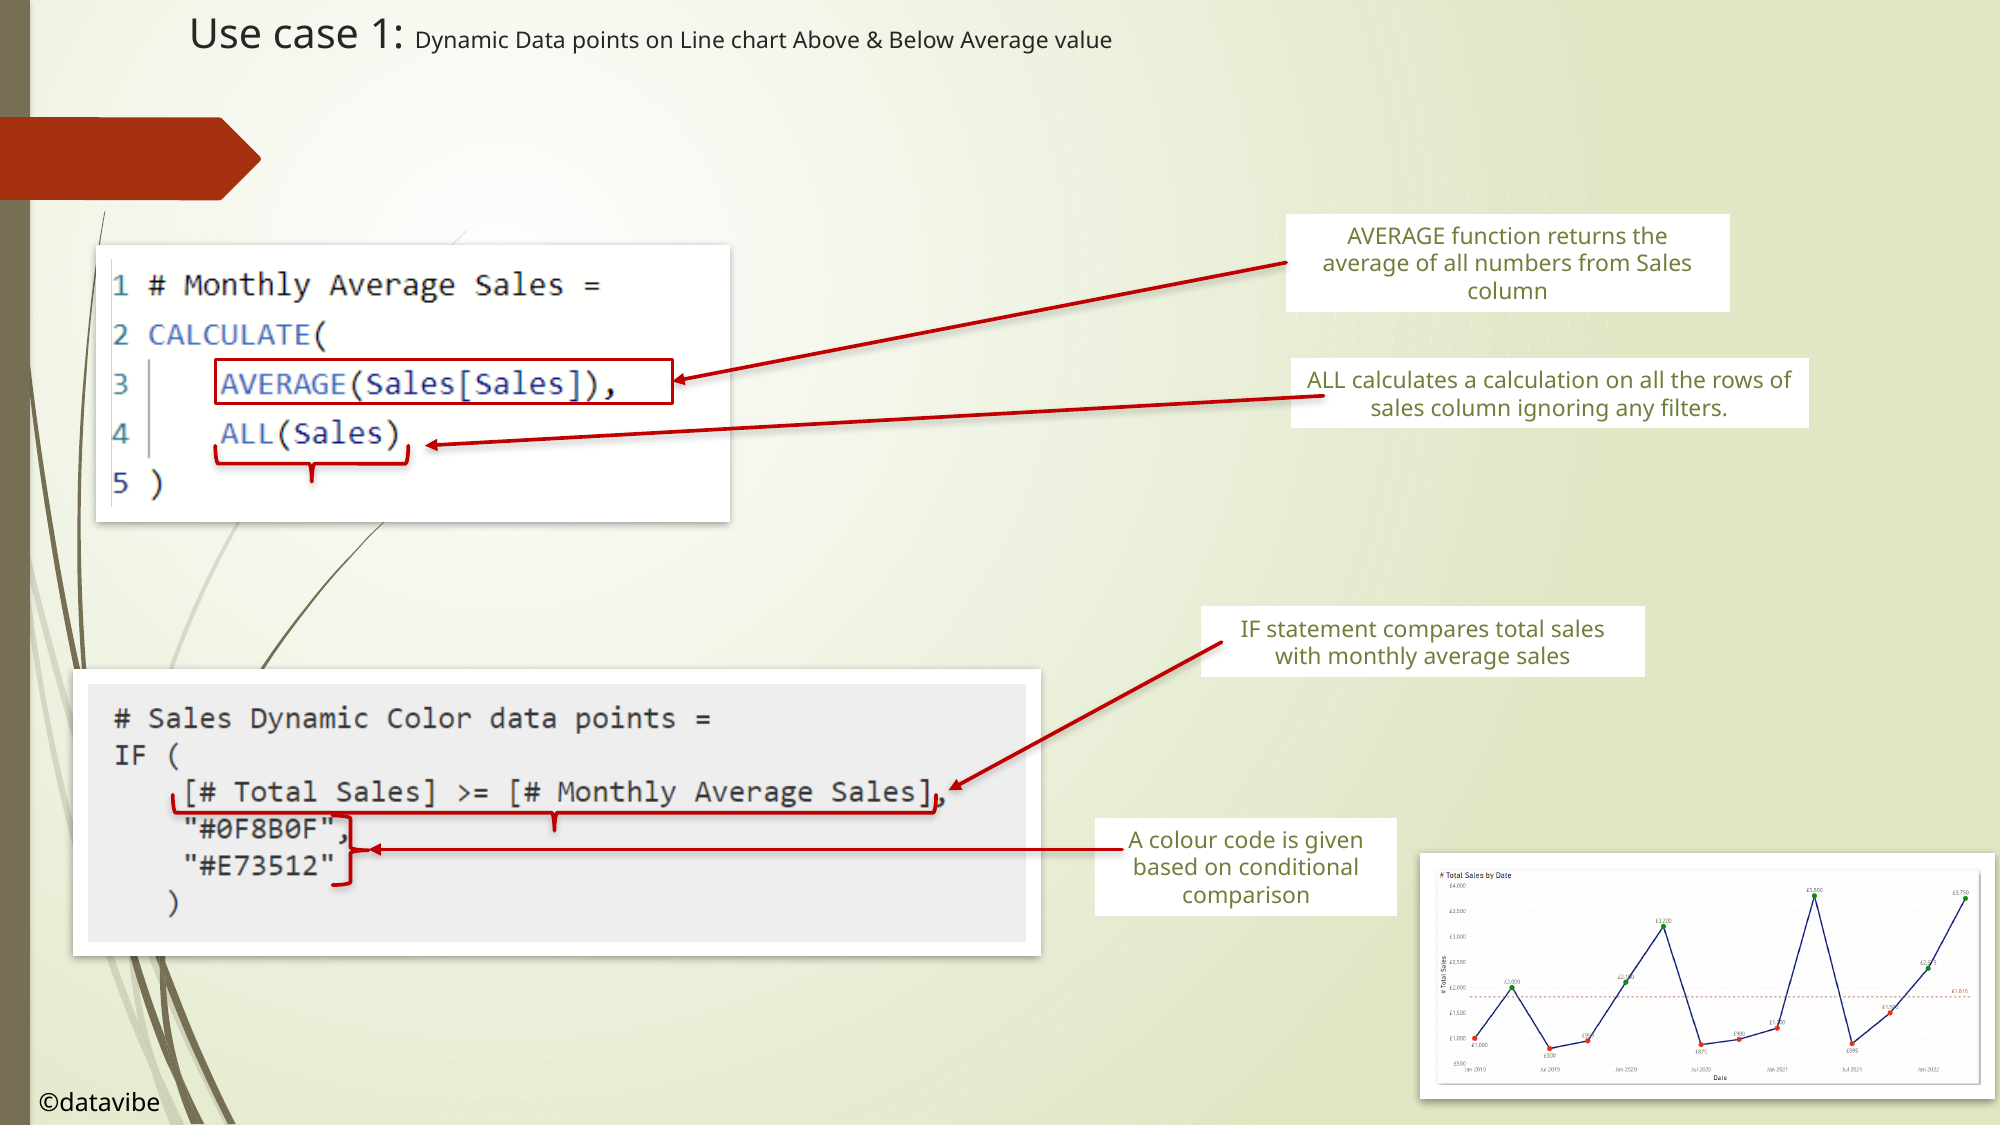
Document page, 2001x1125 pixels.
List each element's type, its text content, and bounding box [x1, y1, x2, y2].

text_box IF statement compares total sales with monthly average sales [1201, 606, 1645, 677]
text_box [671, 249, 1287, 382]
picture [87, 683, 1027, 943]
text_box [424, 395, 1324, 446]
text_box A colour code is given based on conditional comparison [1095, 818, 1397, 916]
text_box ALL calculates a calculation on all the rows of sales column ignoring any filters. [1291, 358, 1809, 428]
text_box ©datavibe [23, 1079, 324, 1125]
picture [110, 258, 716, 508]
title Use case 1: Dynamic Data points on Line chart Above & Below Average value [173, 0, 1920, 116]
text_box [948, 641, 1222, 791]
picture [1433, 867, 1981, 1085]
text_box AVERAGE function returns the average of all numbers from Sales column [1286, 214, 1730, 312]
